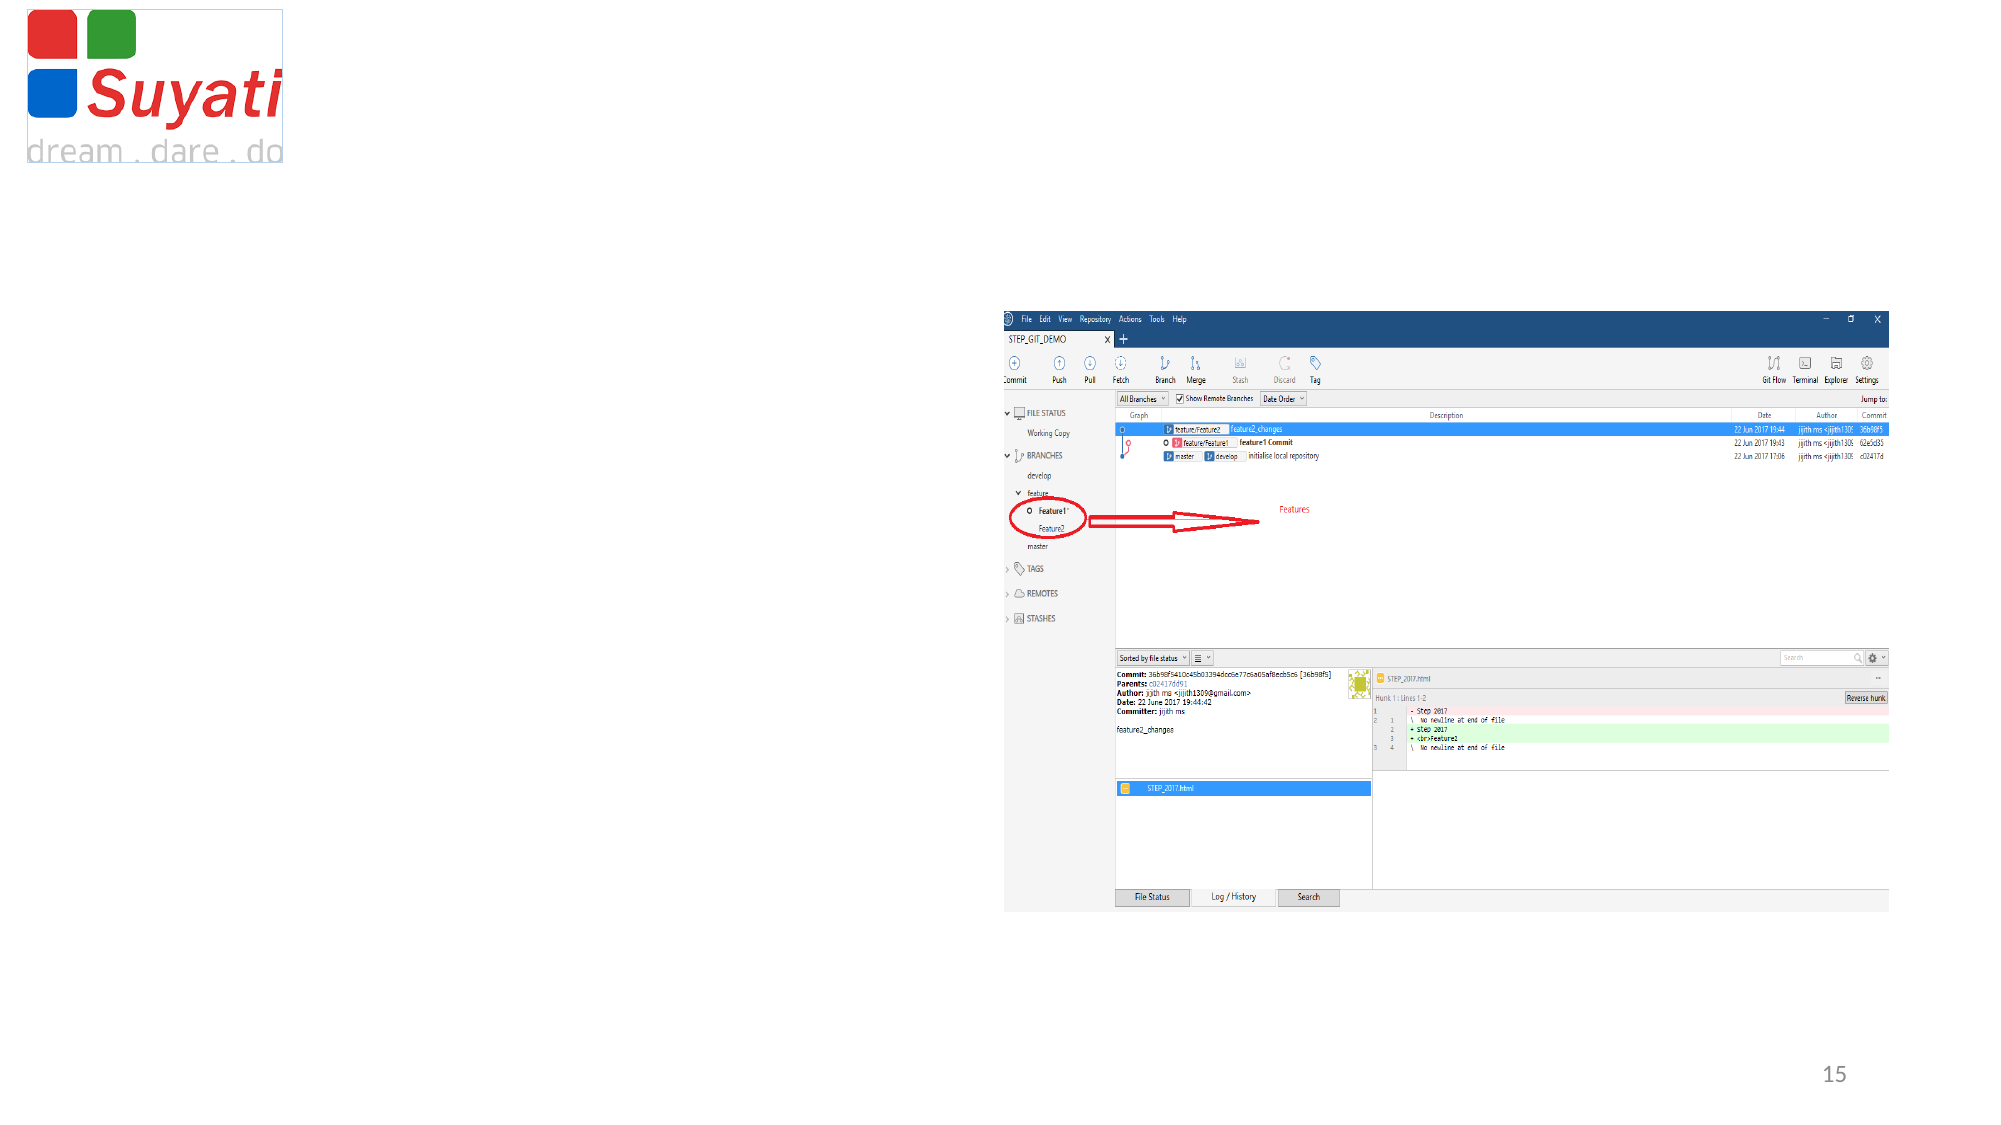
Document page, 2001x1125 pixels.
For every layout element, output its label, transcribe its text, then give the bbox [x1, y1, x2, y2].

picture [1004, 311, 1889, 912]
picture [28, 10, 282, 162]
slide_number 15 [1412, 1042, 1863, 1103]
